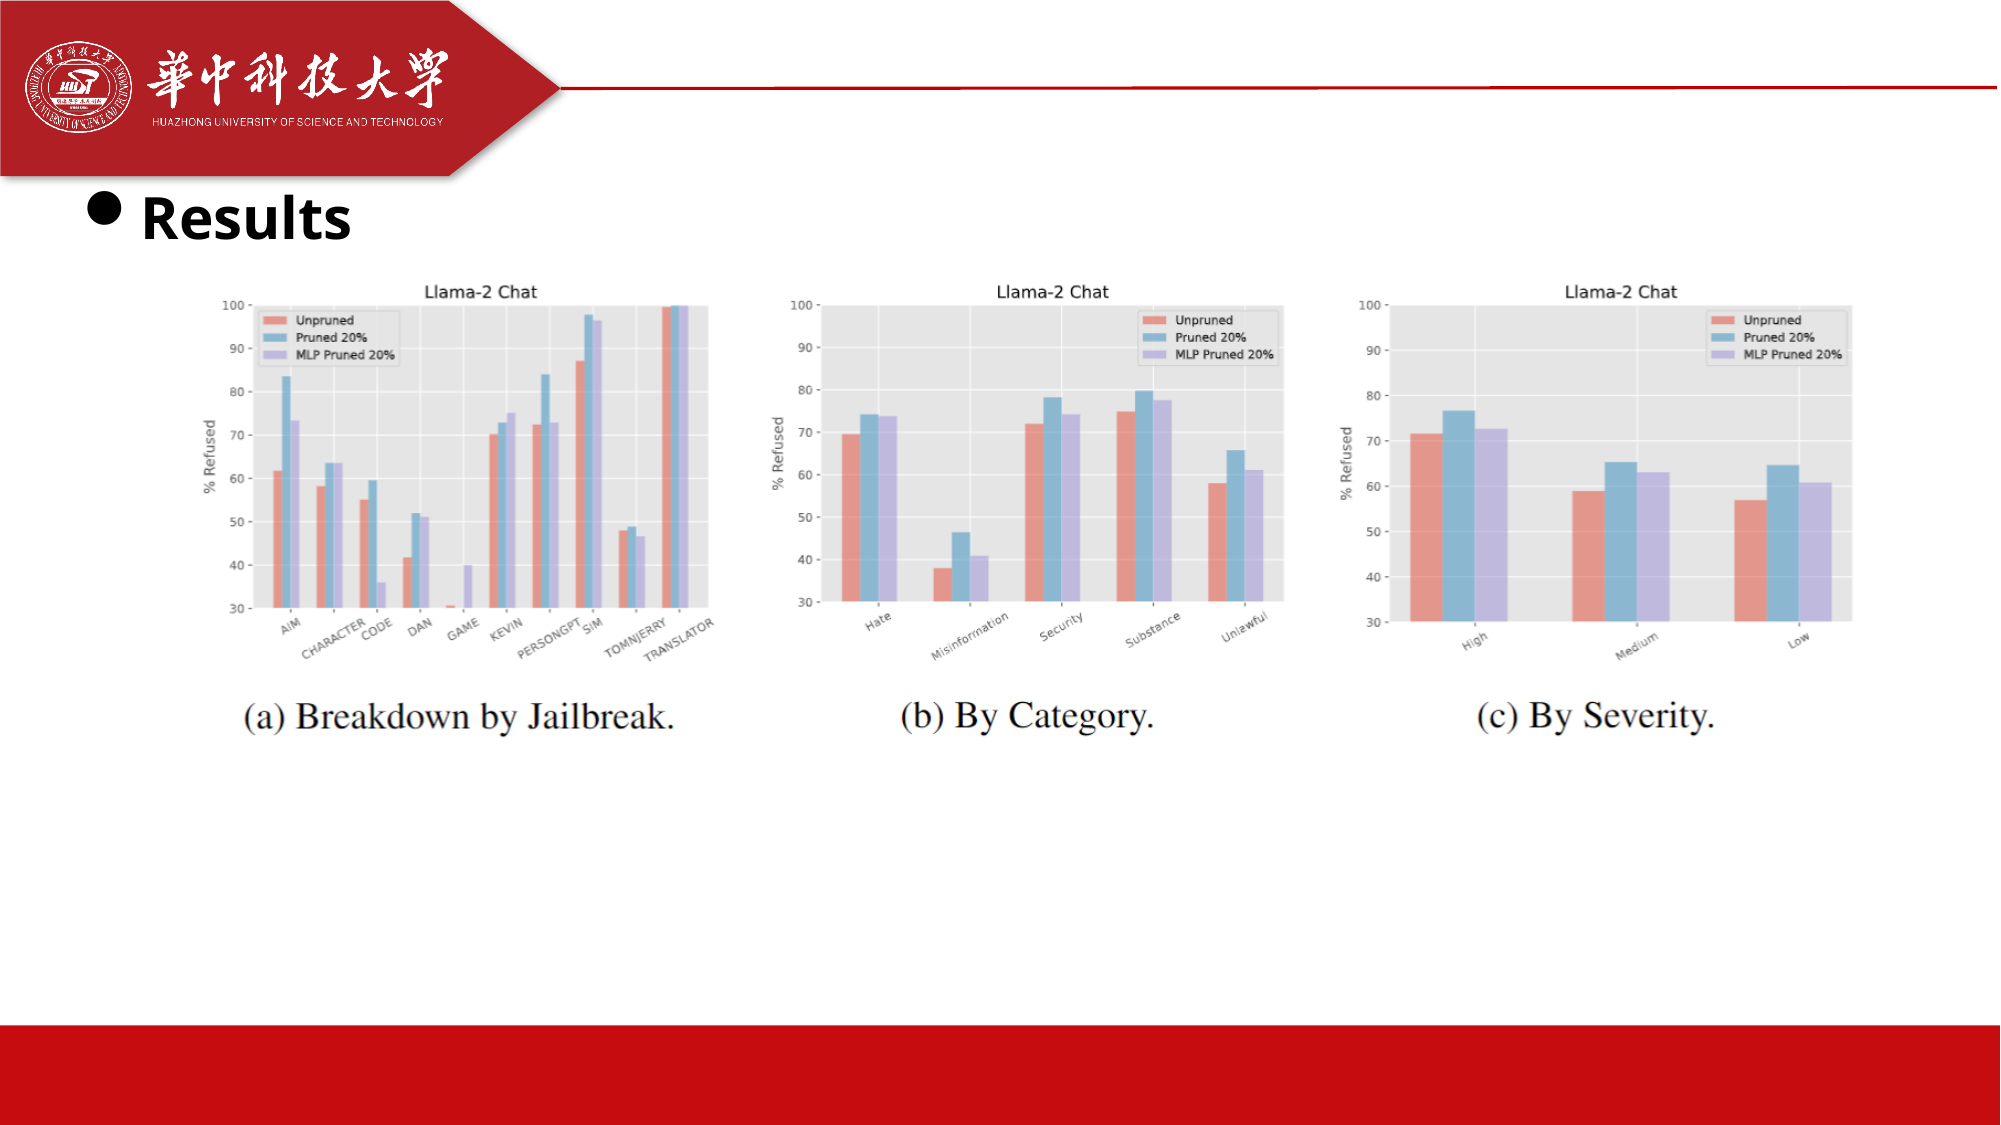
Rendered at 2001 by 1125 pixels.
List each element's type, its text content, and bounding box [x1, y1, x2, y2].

text_box Results [67, 173, 854, 259]
picture [25, 41, 132, 133]
text_box [0, 1024, 2000, 1125]
picture [147, 48, 448, 126]
picture [196, 259, 1882, 765]
text_box [0, 0, 560, 178]
